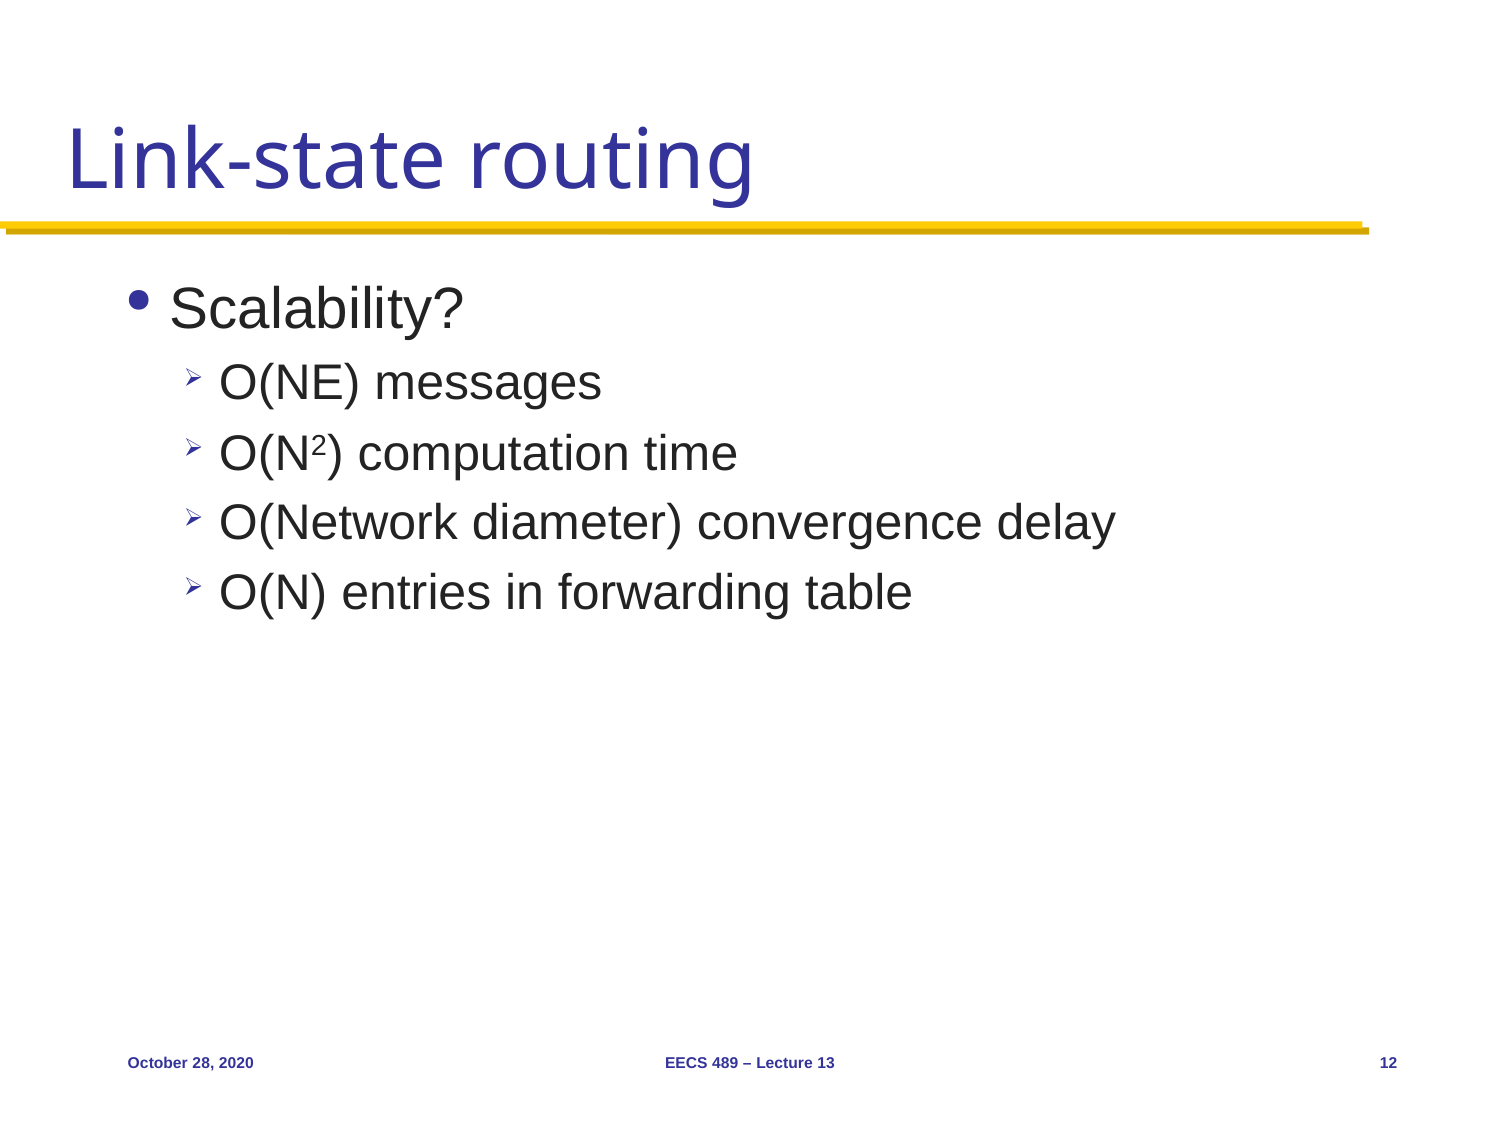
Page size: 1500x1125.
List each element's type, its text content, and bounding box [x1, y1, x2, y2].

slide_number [112, 1024, 426, 1101]
title Link-state routing [49, 24, 1451, 213]
footer EECS 489 – Lecture 13 [512, 1024, 988, 1101]
list Scalability? O(NE) messages O(N2) computation time O(Network diameter) convergence delay O(N) entries in forwarding table [112, 262, 1413, 988]
slide_number 12 [1312, 1024, 1413, 1101]
